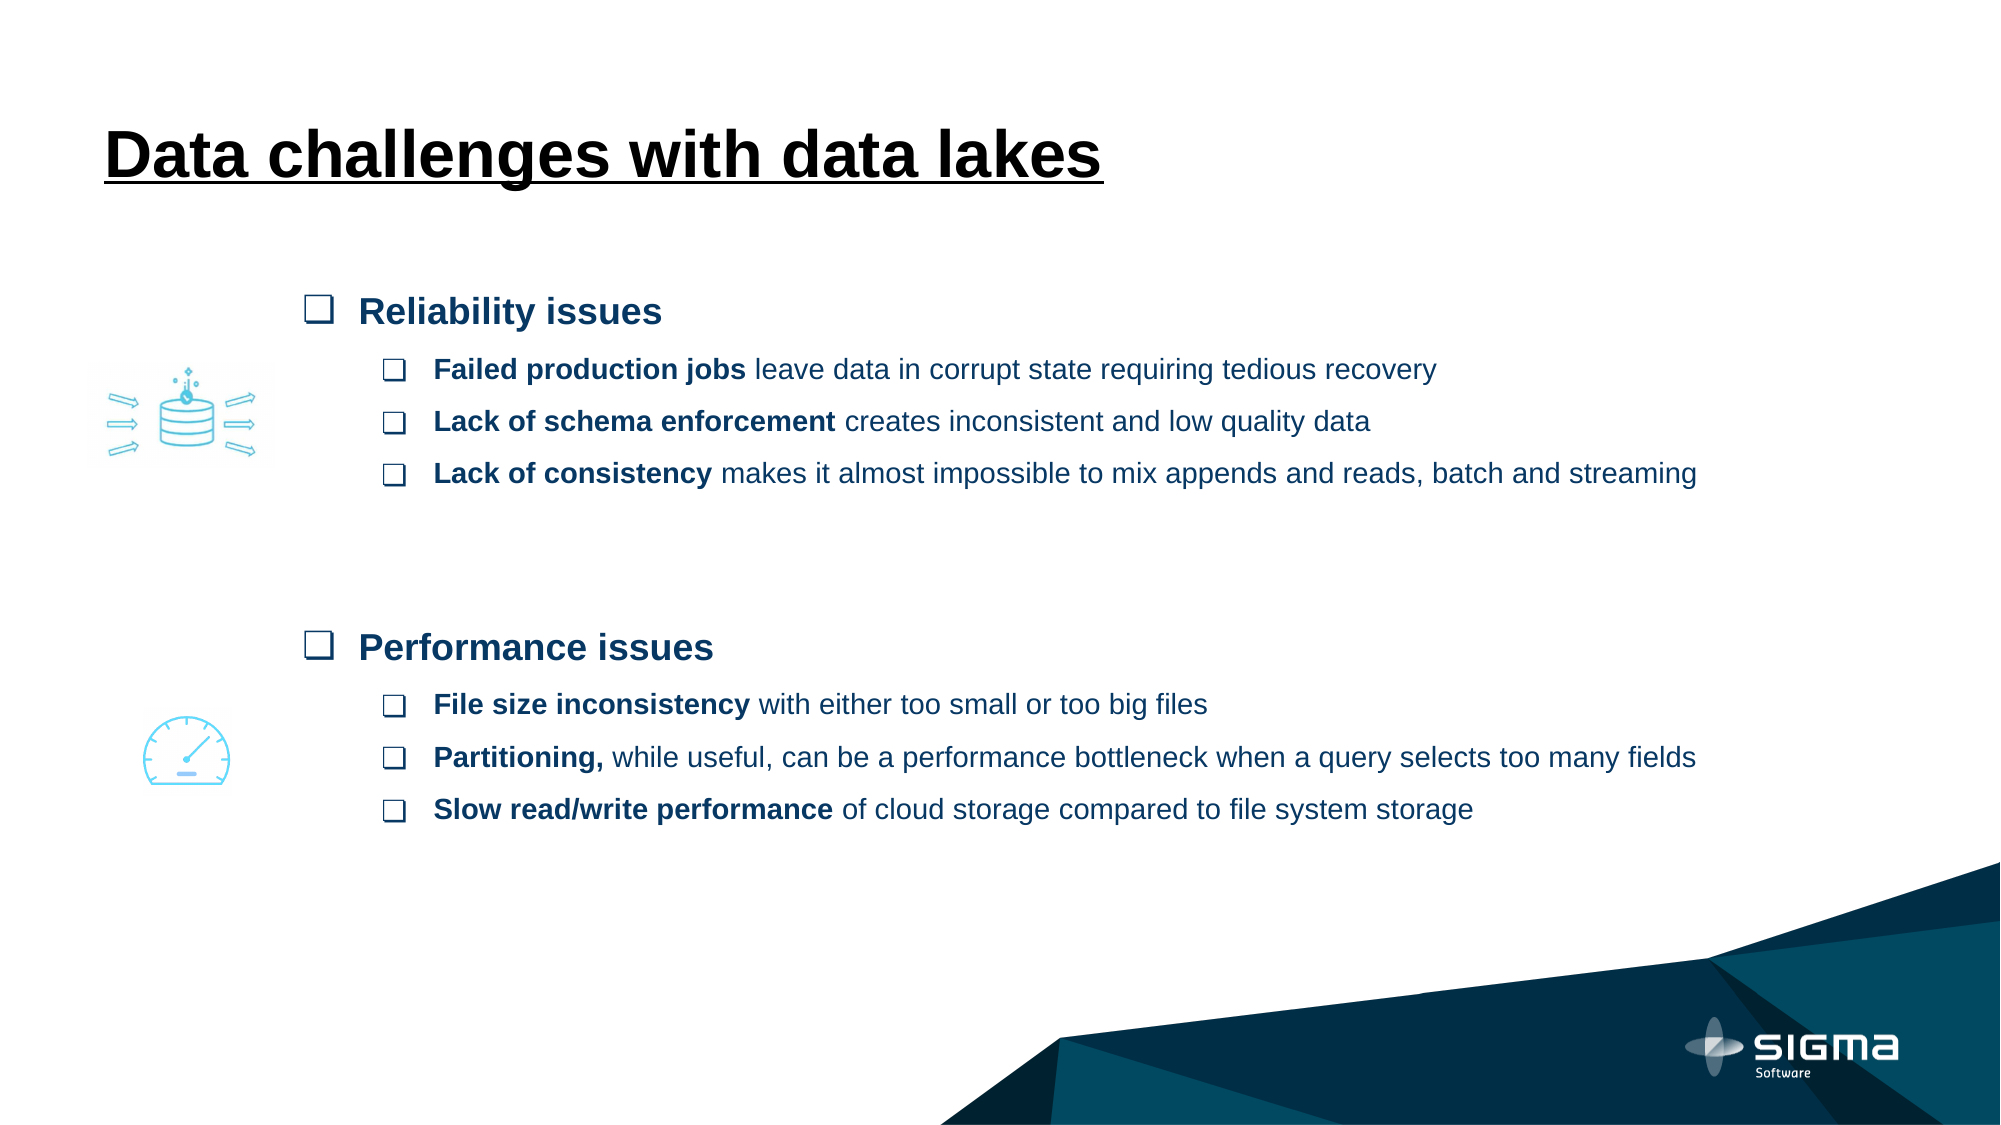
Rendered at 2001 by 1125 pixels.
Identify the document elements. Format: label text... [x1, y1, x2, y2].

list Reliability issues Failed production jobs leave data in corrupt state requiring tedious recovery Lack of schema enforcement creates inconsistent and low quality data Lack of consistency makes it almost impossible to mix appends and reads, batch and streaming Performance issues File size inconsistency with either too small or too big files Partitioning, while useful, can be a performance bottleneck when a query selects too many fields Slow read/write performance of cloud storage compared to file system storage [283, 264, 1717, 939]
title Data challenges with data lakes [104, 119, 1730, 265]
picture [1873, 1035, 1898, 1060]
picture [87, 361, 275, 468]
picture [940, 862, 2000, 1125]
picture [143, 707, 232, 796]
